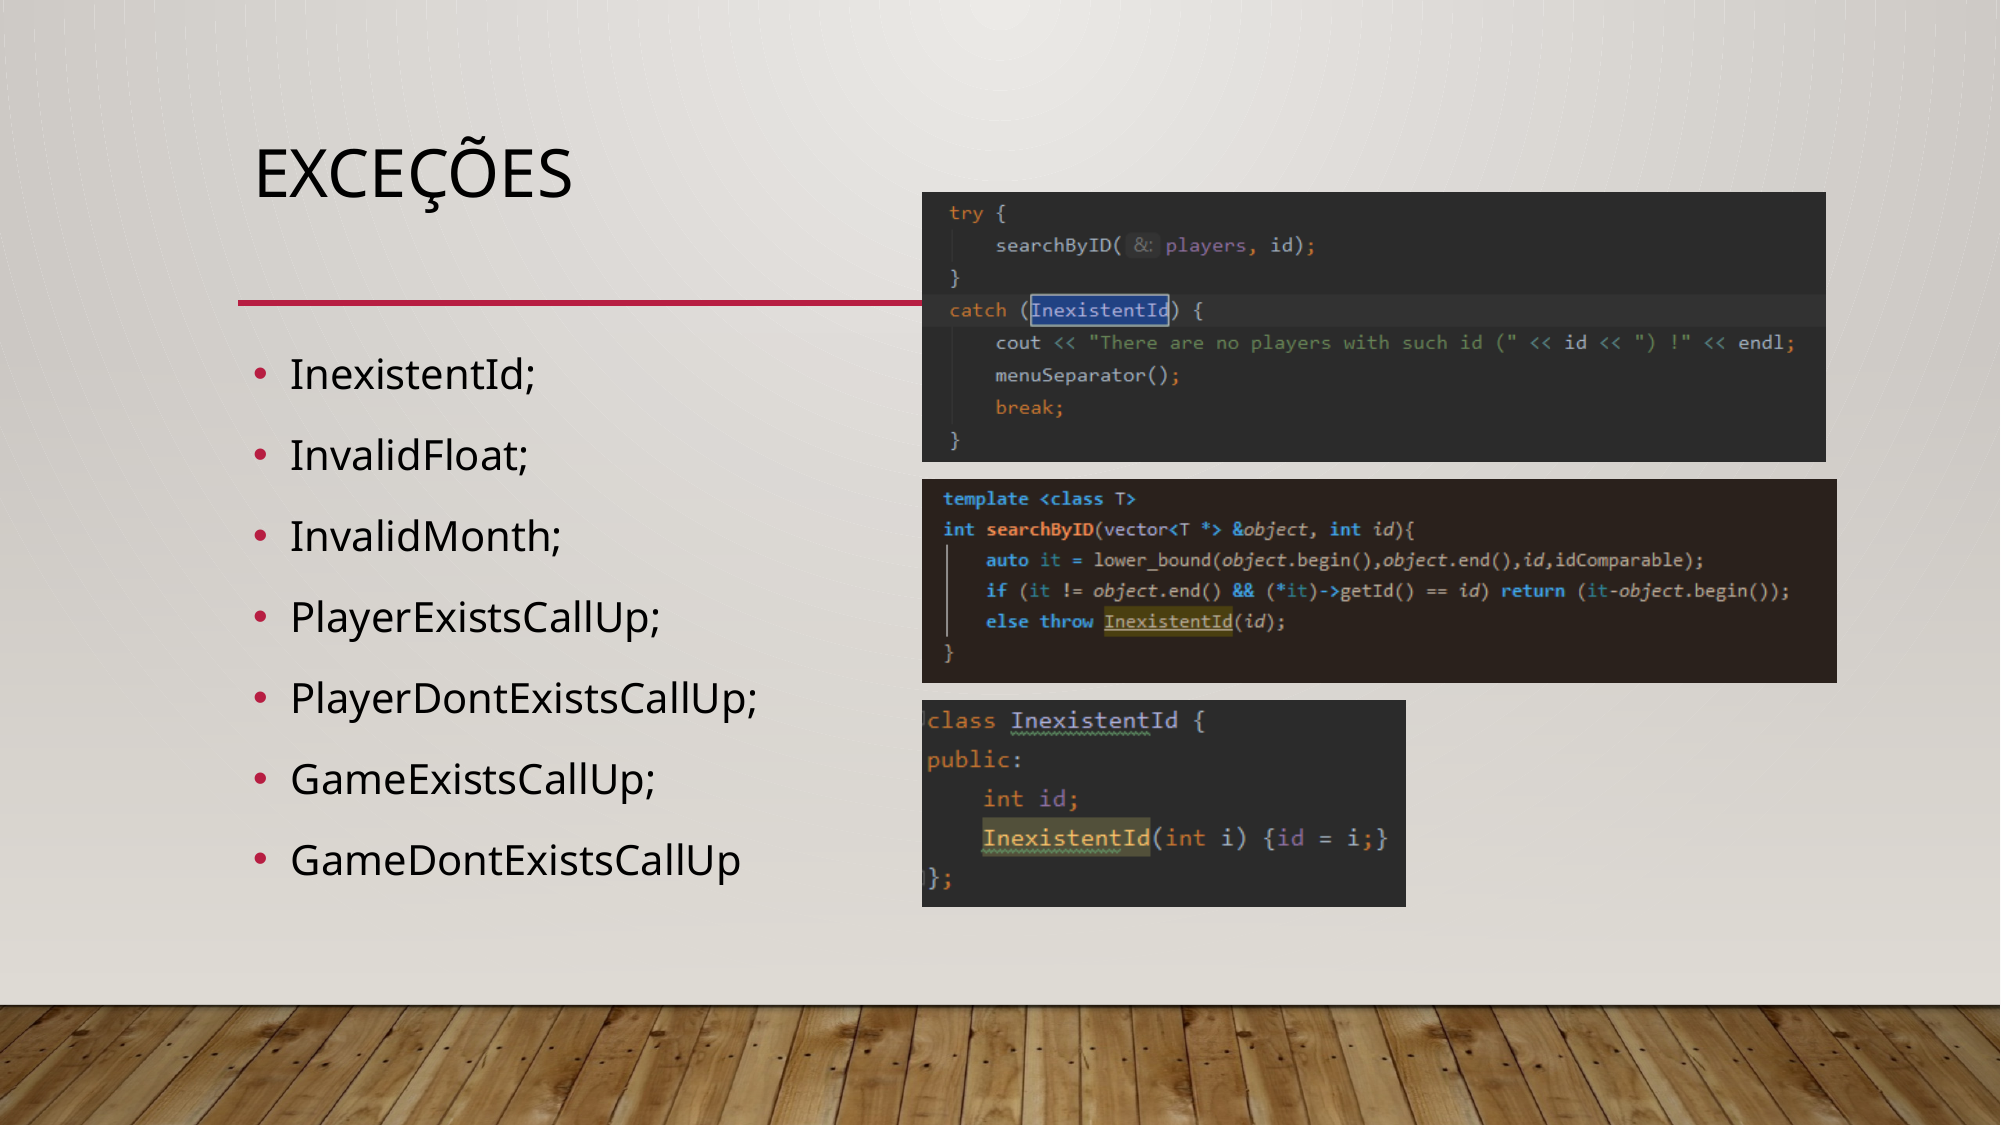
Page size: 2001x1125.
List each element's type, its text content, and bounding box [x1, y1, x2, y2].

list InexistentId; InvalidFloat; InvalidMonth; PlayerExistsCallUp; PlayerDontExistsCallUp; GameExistsCallUp; GameDontExistsCallUp [238, 330, 922, 897]
picture [0, 1005, 2000, 1125]
picture [921, 192, 1827, 462]
title Exceções [238, 131, 1814, 305]
picture [921, 700, 1407, 907]
picture [921, 478, 1837, 683]
